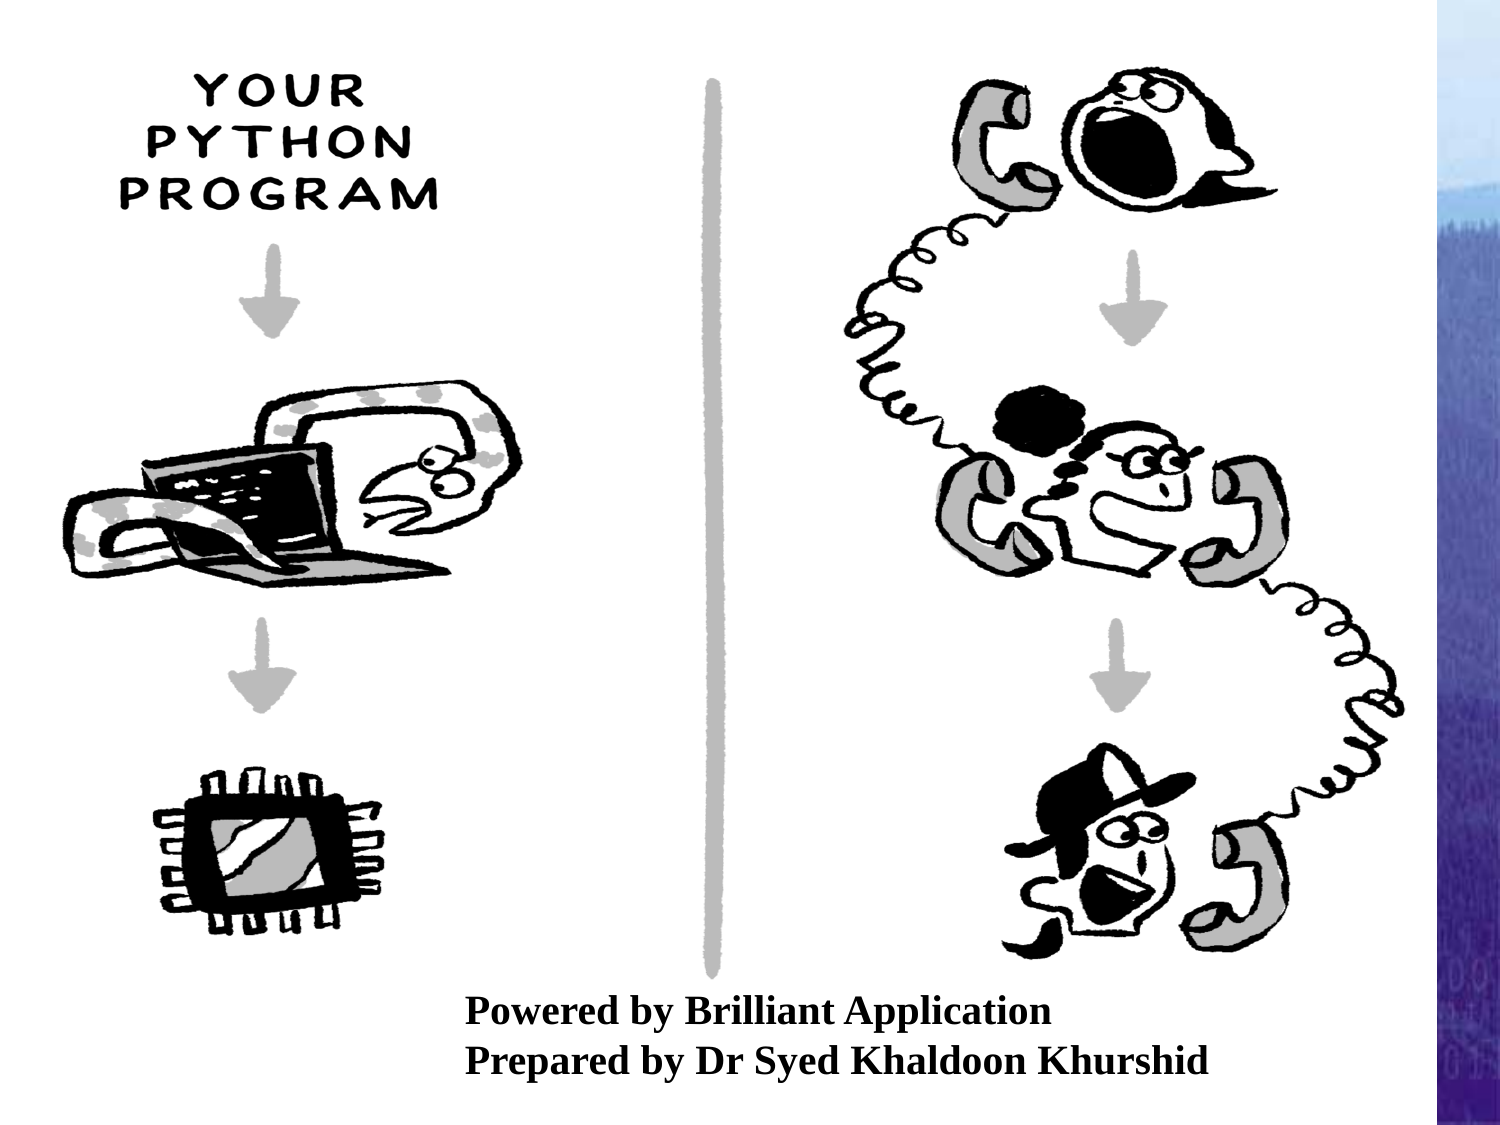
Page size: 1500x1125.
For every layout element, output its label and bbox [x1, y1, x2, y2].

picture [62, 62, 1413, 988]
picture [1437, 0, 1500, 1125]
